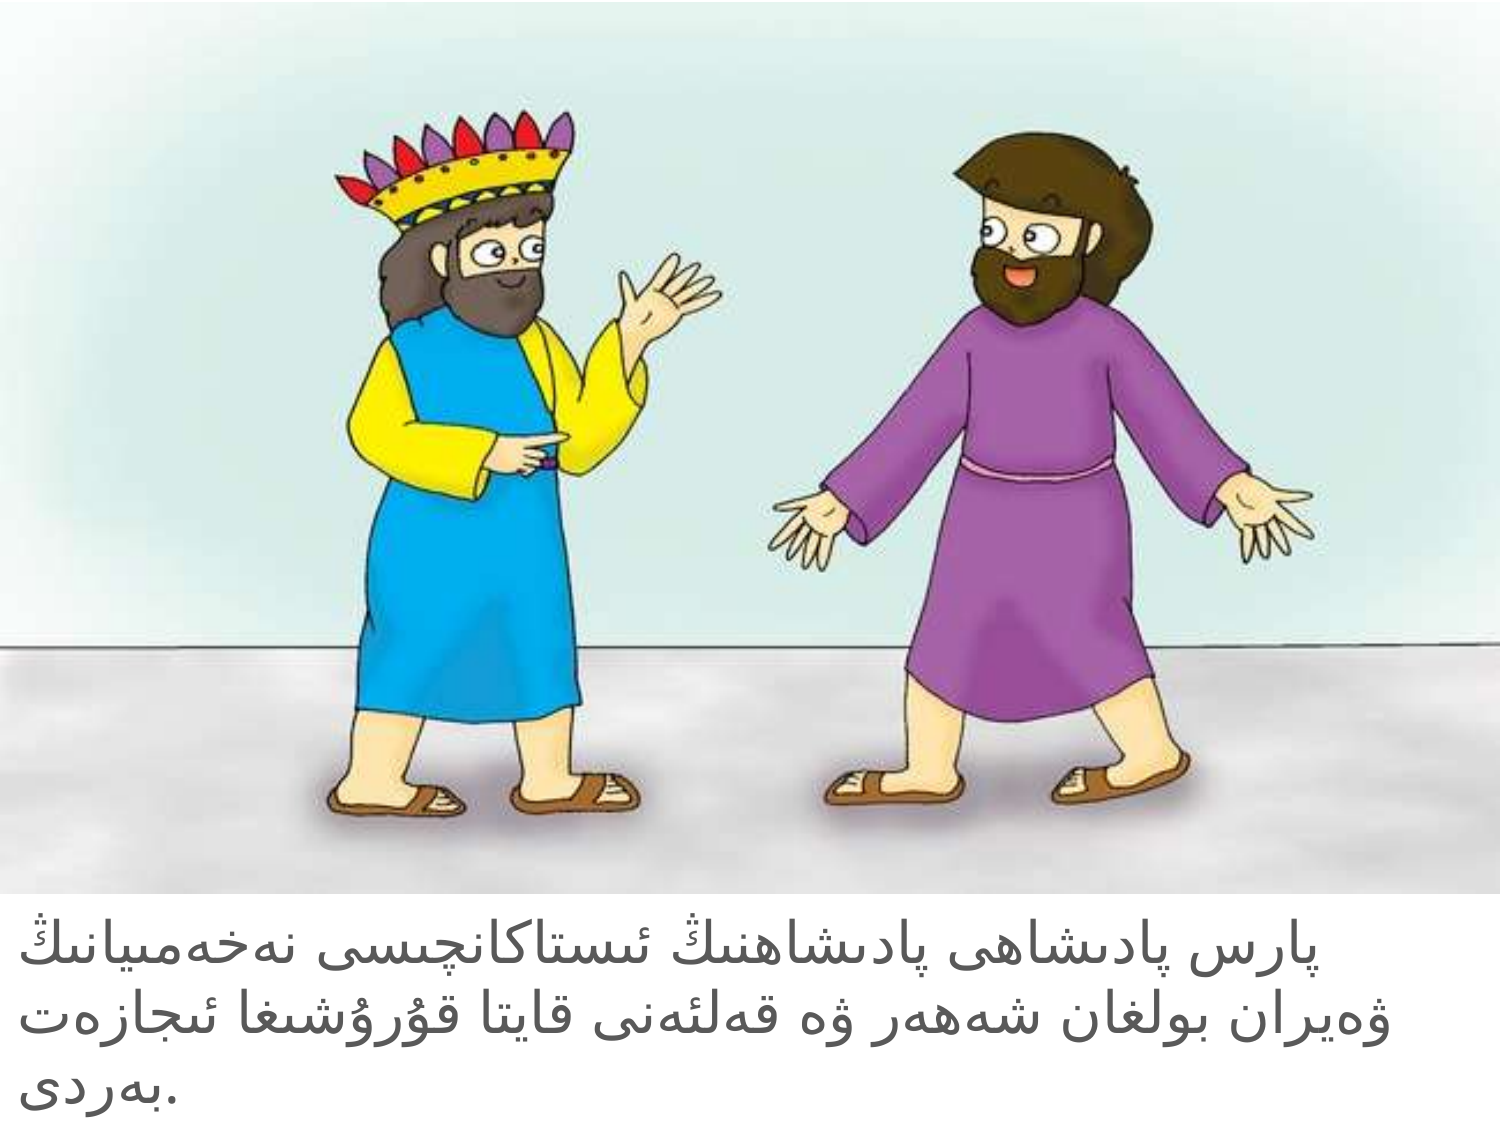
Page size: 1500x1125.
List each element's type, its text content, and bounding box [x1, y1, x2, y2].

picture [0, 1, 1500, 894]
text_box پارس پادىشاھى پادىشاھنىڭ ئىستاكانچىسى نەخەمىيانىڭ ۋەيران بولغان شەھەر ۋە قەلئەنى قايتا قۇرۇشىغا ئىجازەت بەردى. [2, 901, 1474, 1123]
